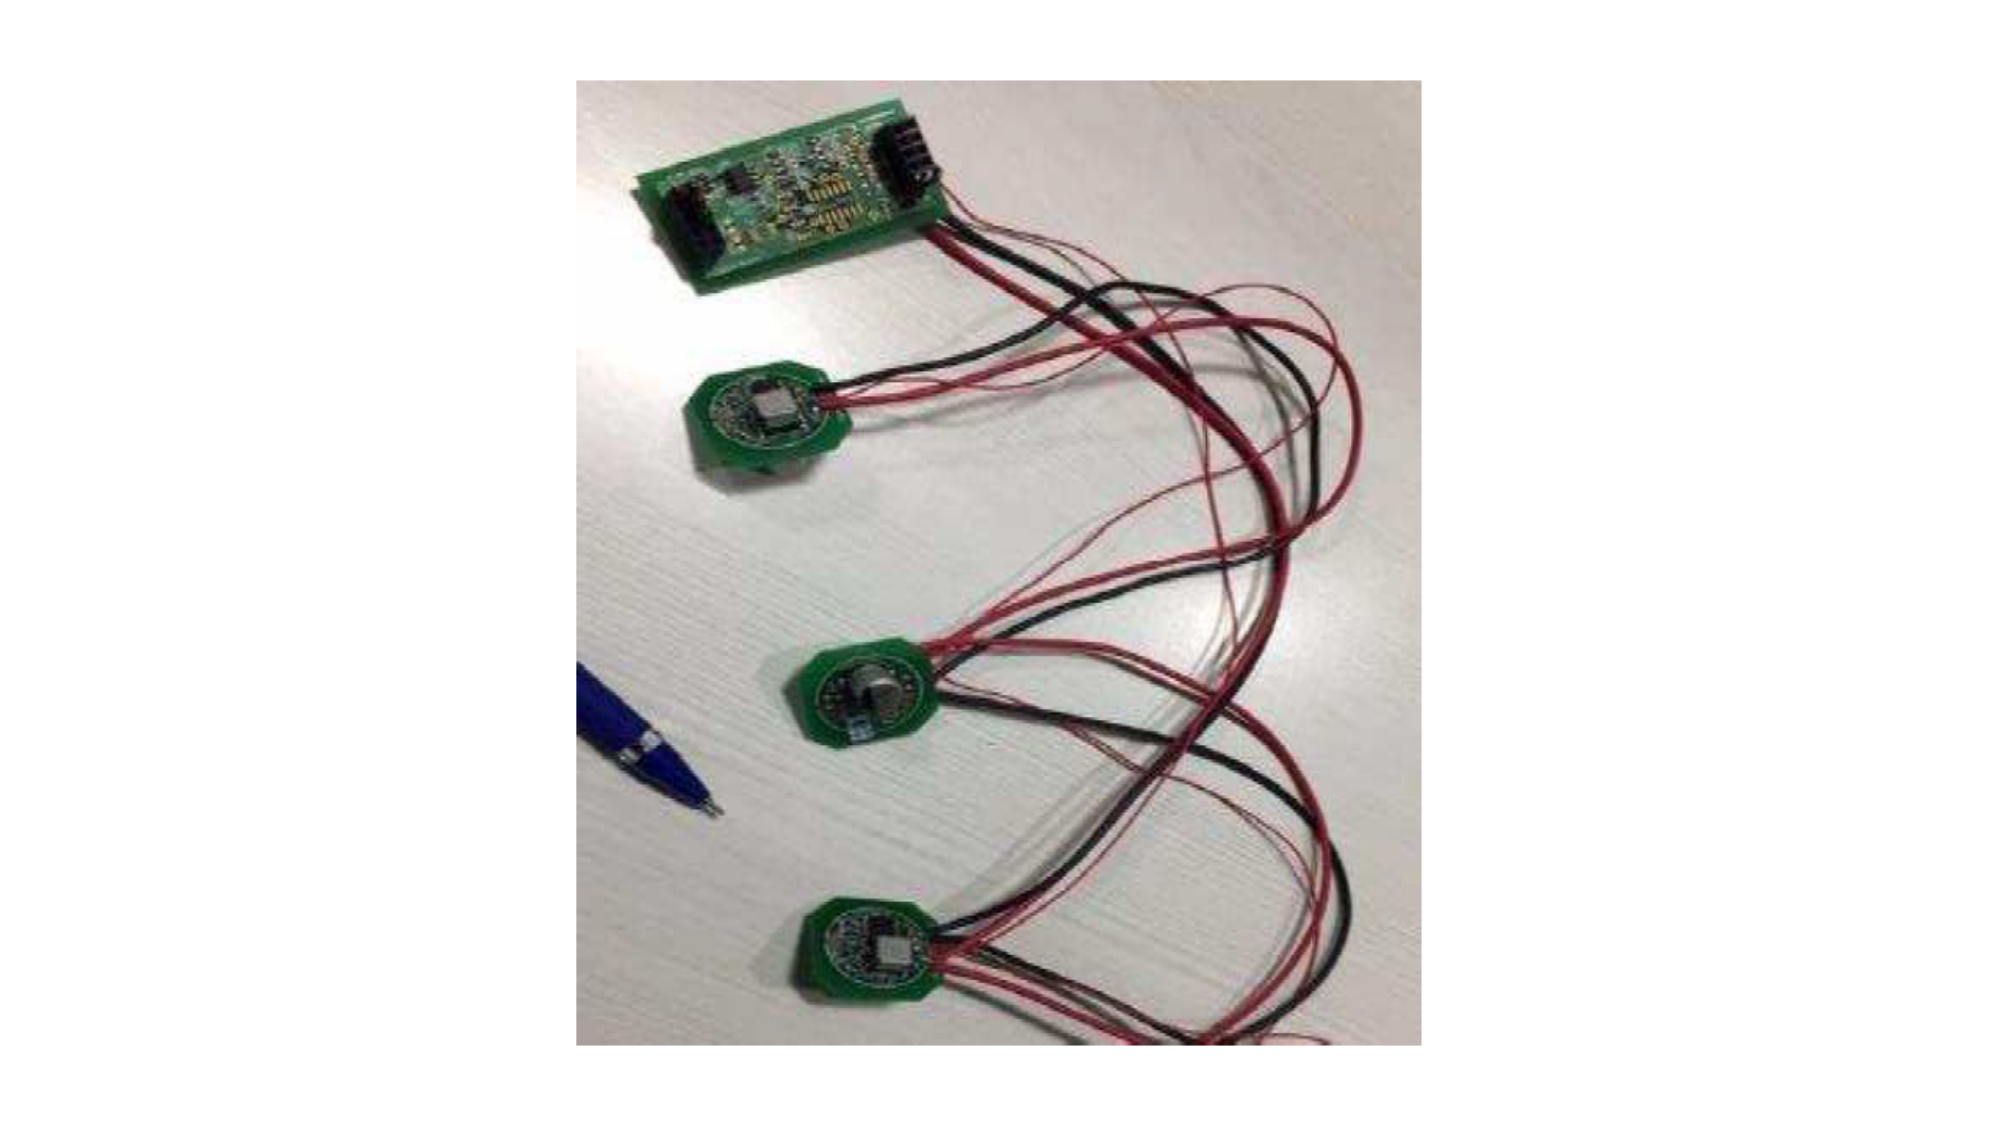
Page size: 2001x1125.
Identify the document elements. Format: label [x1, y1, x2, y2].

picture [575, 76, 1425, 1049]
